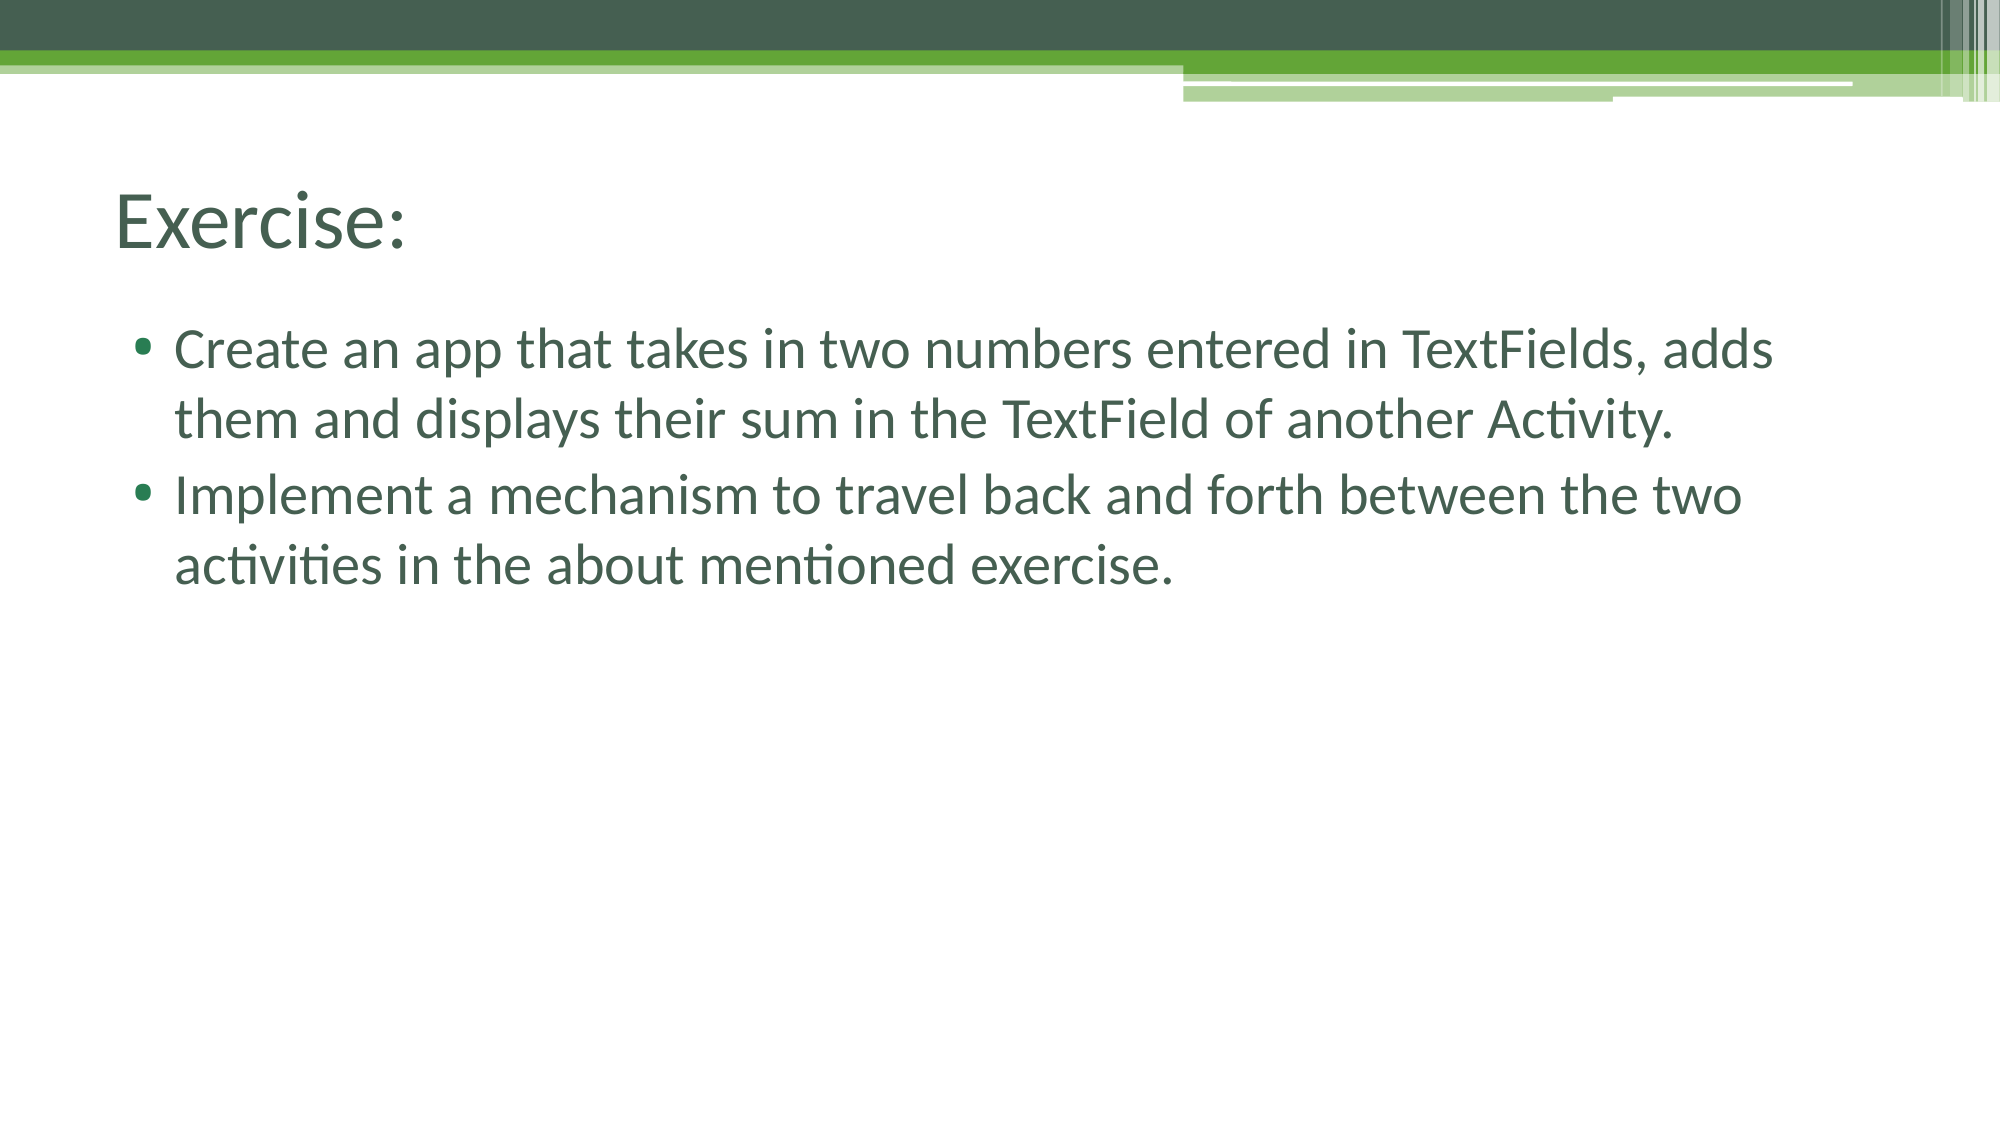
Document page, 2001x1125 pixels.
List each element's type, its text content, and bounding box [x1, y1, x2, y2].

list Create an app that takes in two numbers entered in TextFields, adds them and displays their sum in the TextField of another Activity. Implement a mechanism to travel back and forth between the two activities in the about mentioned exercise. [99, 302, 1900, 1013]
title Exercise: [99, 127, 1900, 302]
